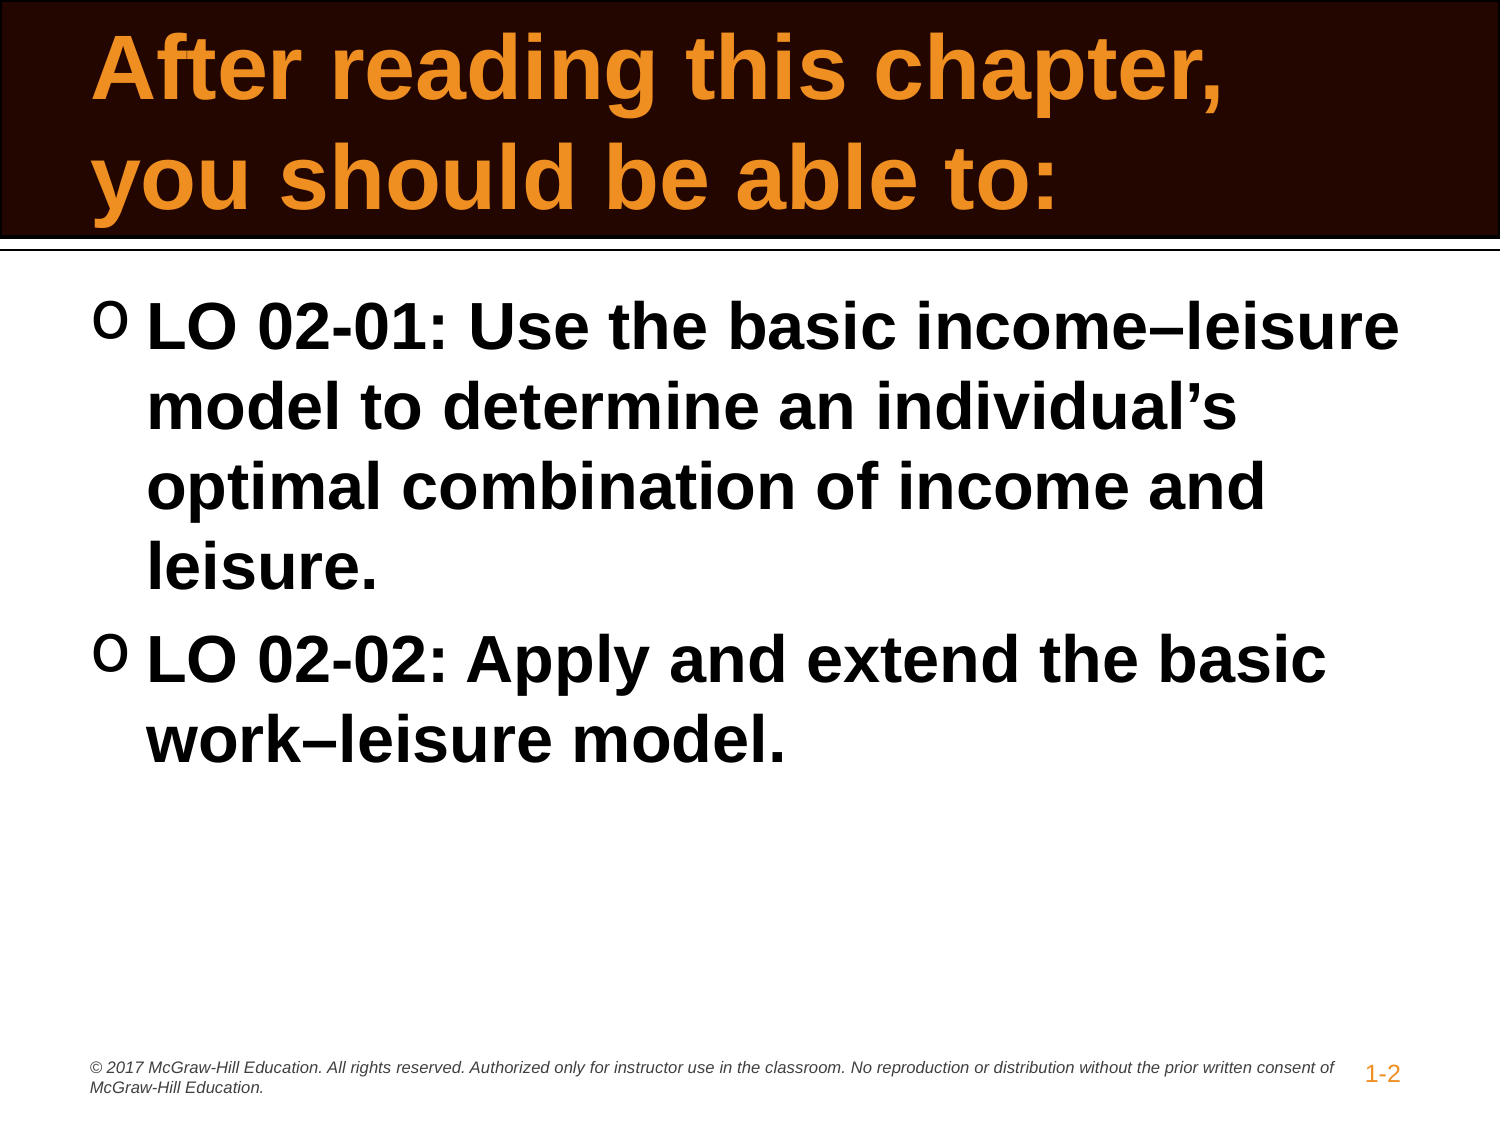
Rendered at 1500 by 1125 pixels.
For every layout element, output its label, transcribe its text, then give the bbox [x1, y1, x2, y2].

title After reading this chapter, you should be able to: [75, 0, 1425, 236]
list LO 02-01: Use the basic income–leisure model to determine an individual’s optimal combination of income and leisure. LO 02-02: Apply and extend the basic work–leisure model. [75, 275, 1425, 1018]
